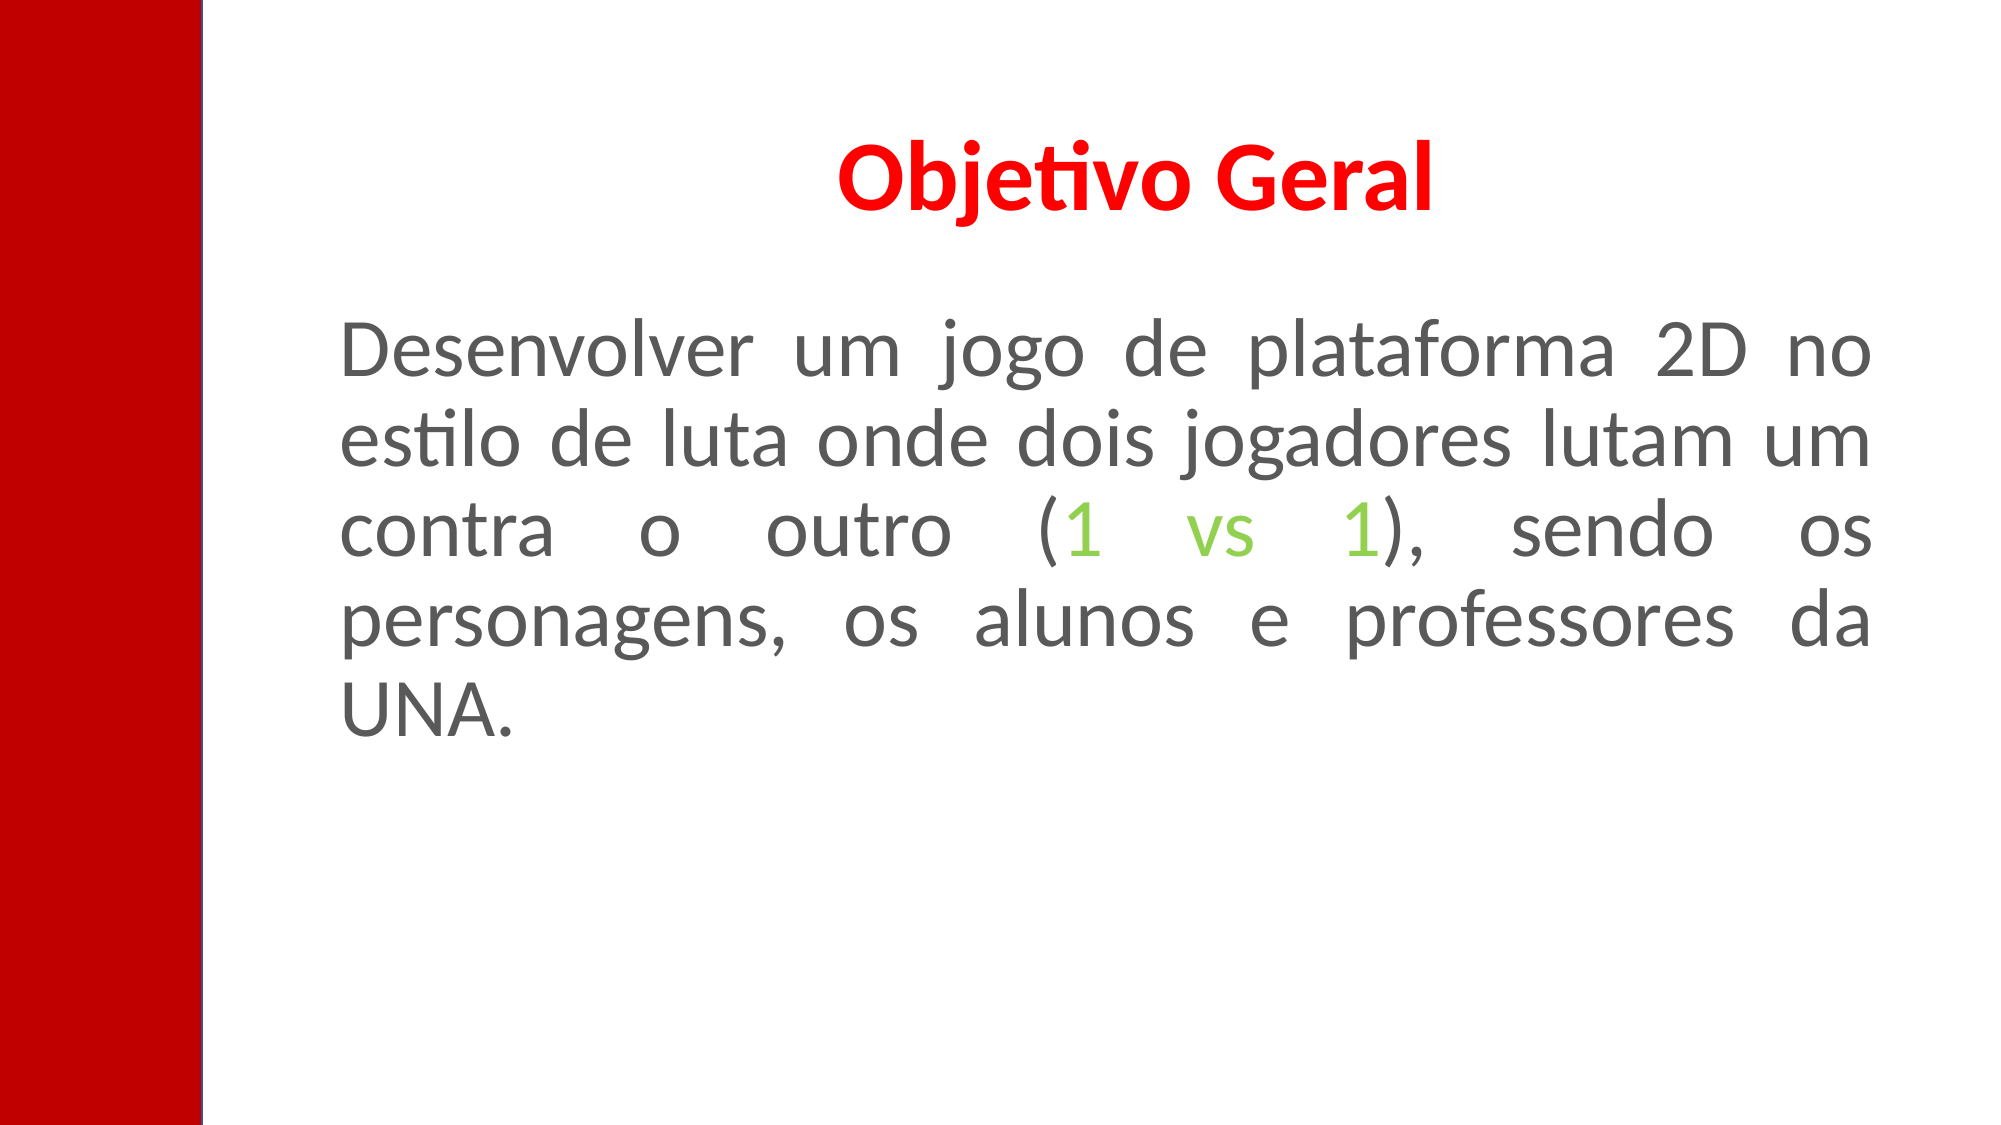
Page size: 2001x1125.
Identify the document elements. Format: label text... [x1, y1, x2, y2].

title Objetivo Geral [275, 69, 2000, 287]
text_box [0, 0, 203, 1125]
list Desenvolver um jogo de plataforma 2D no estilo de luta onde dois jogadores lutam um contra o outro (1 vs 1), sendo os personagens, os alunos e professores da UNA. [324, 297, 1890, 1012]
